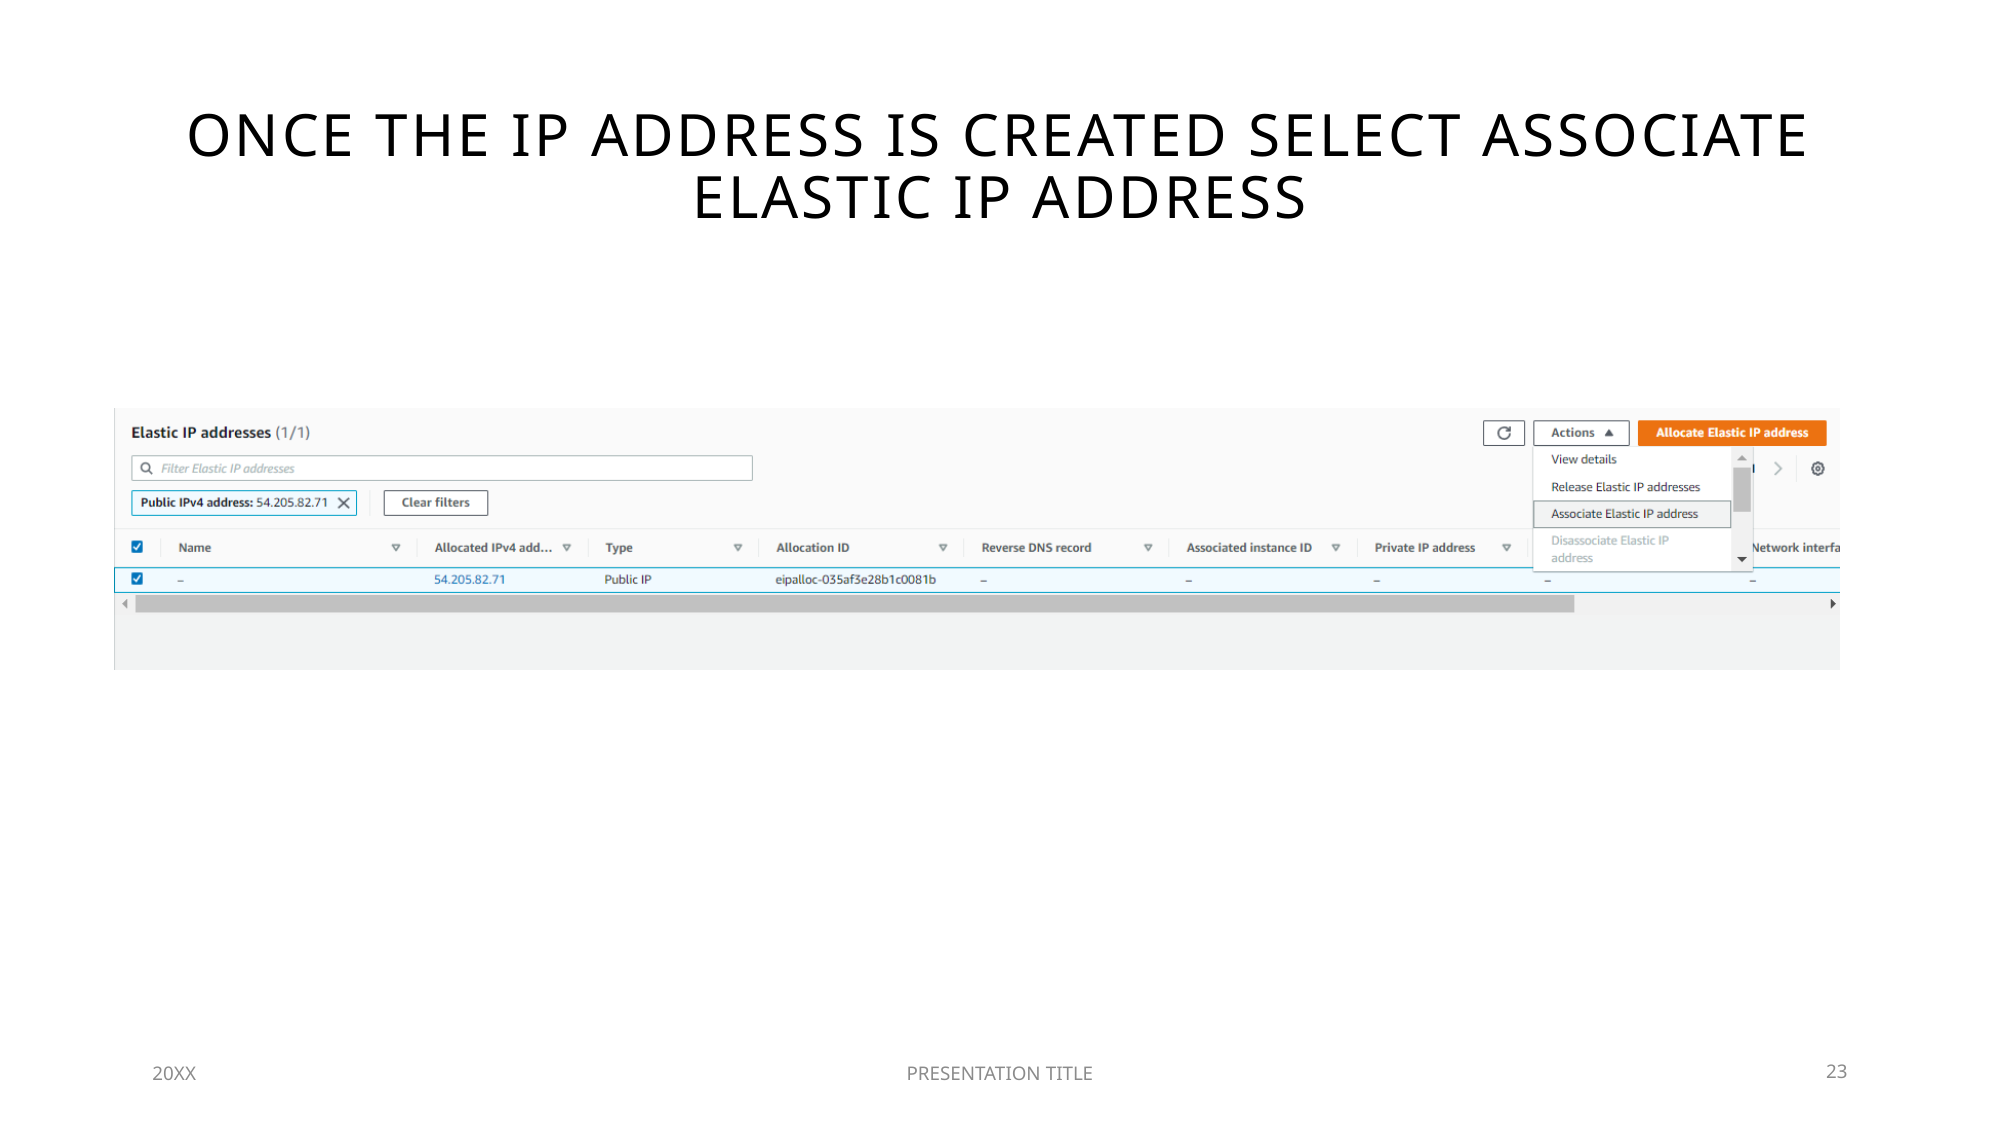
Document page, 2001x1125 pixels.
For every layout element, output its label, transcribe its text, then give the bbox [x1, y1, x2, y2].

slide_number 20XX [137, 1042, 588, 1103]
footer PRESENTATION TITLE [662, 1042, 1338, 1103]
slide_number 23 [1412, 1042, 1863, 1103]
picture [114, 408, 1840, 671]
title ONCE THE IP ADDRESS IS CREATED SELECT ASSOCIATE ELASTIC IP ADDRESS [137, 59, 1863, 278]
